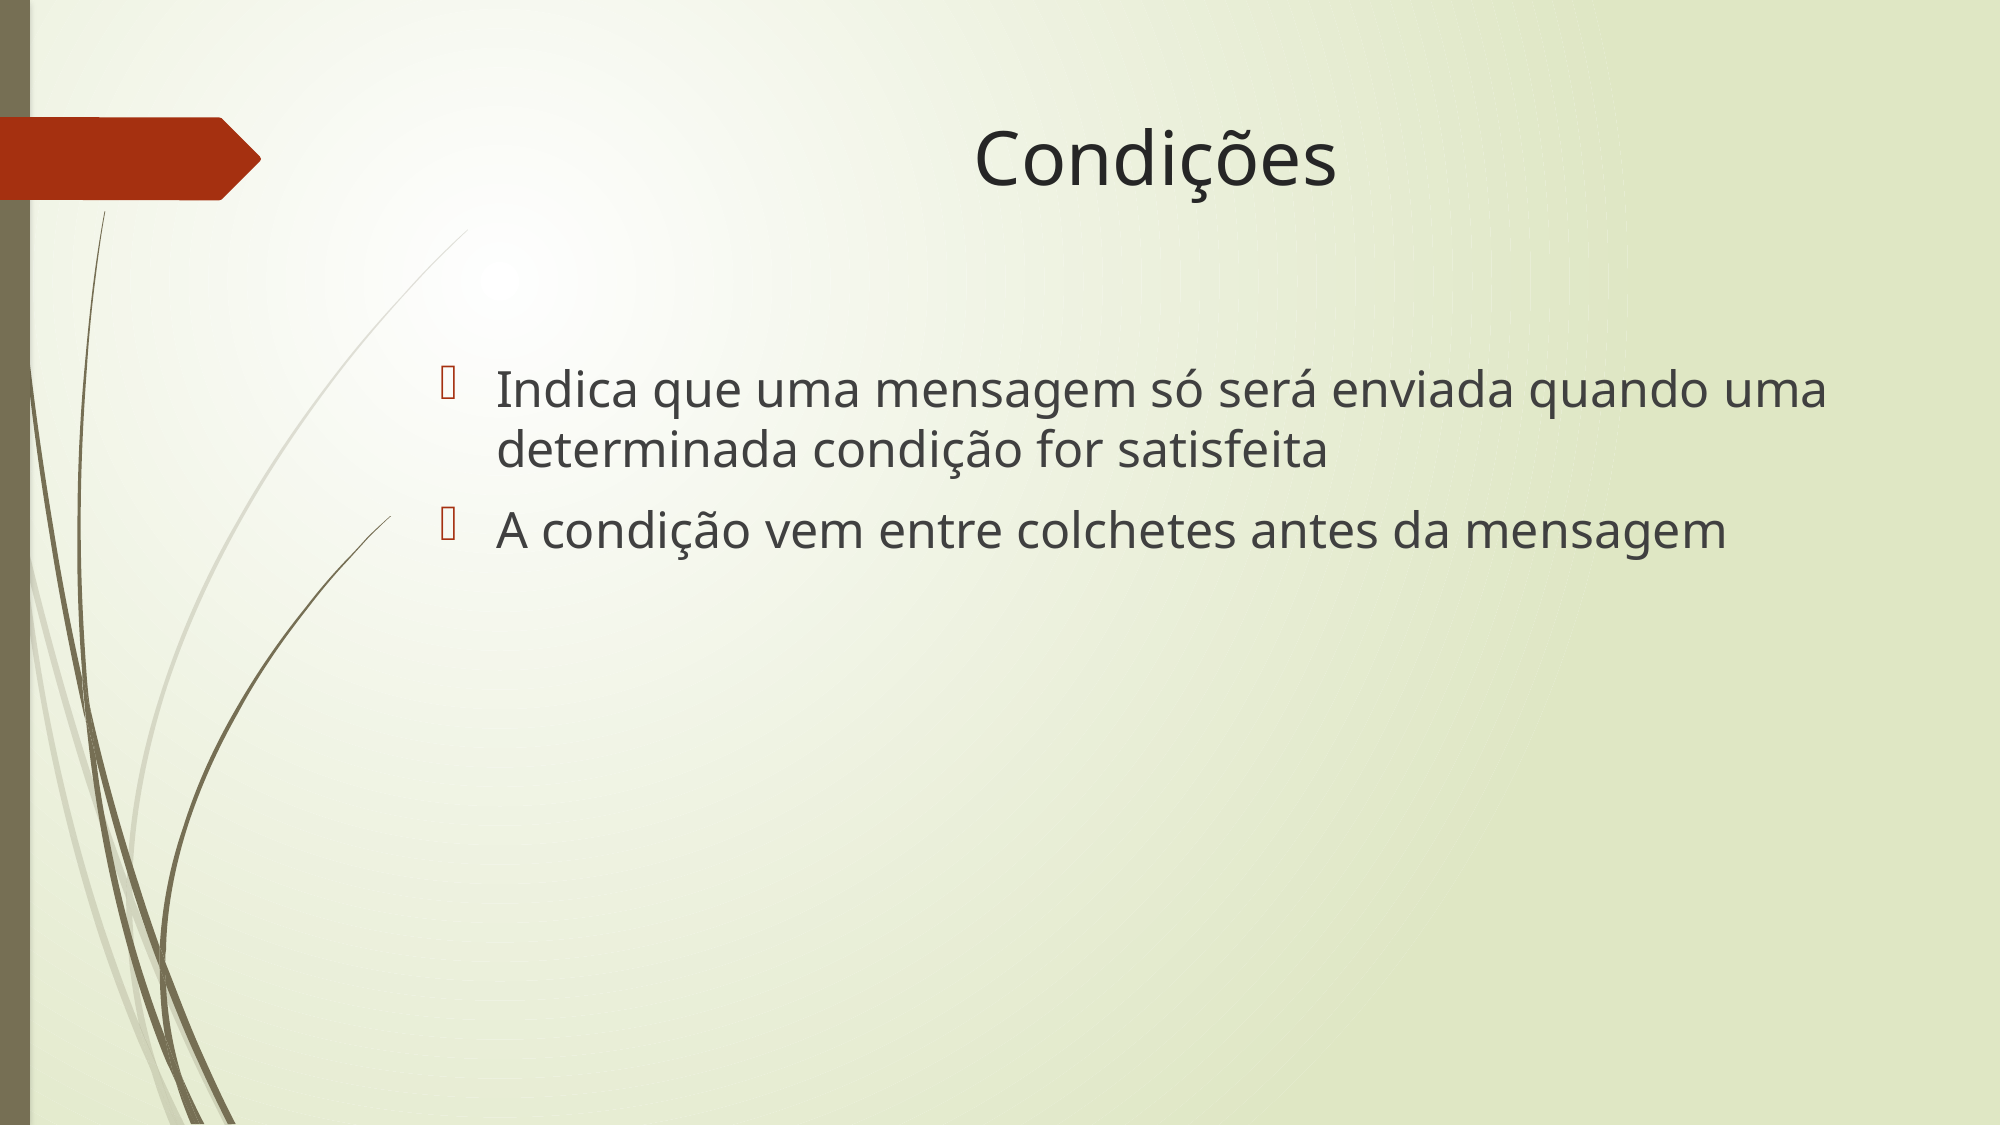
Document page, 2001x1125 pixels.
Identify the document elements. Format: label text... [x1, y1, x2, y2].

title Condições [425, 102, 1888, 313]
list Indica que uma mensagem só será enviada quando uma determinada condição for satisfeita A condição vem entre colchetes antes da mensagem [424, 350, 1888, 970]
